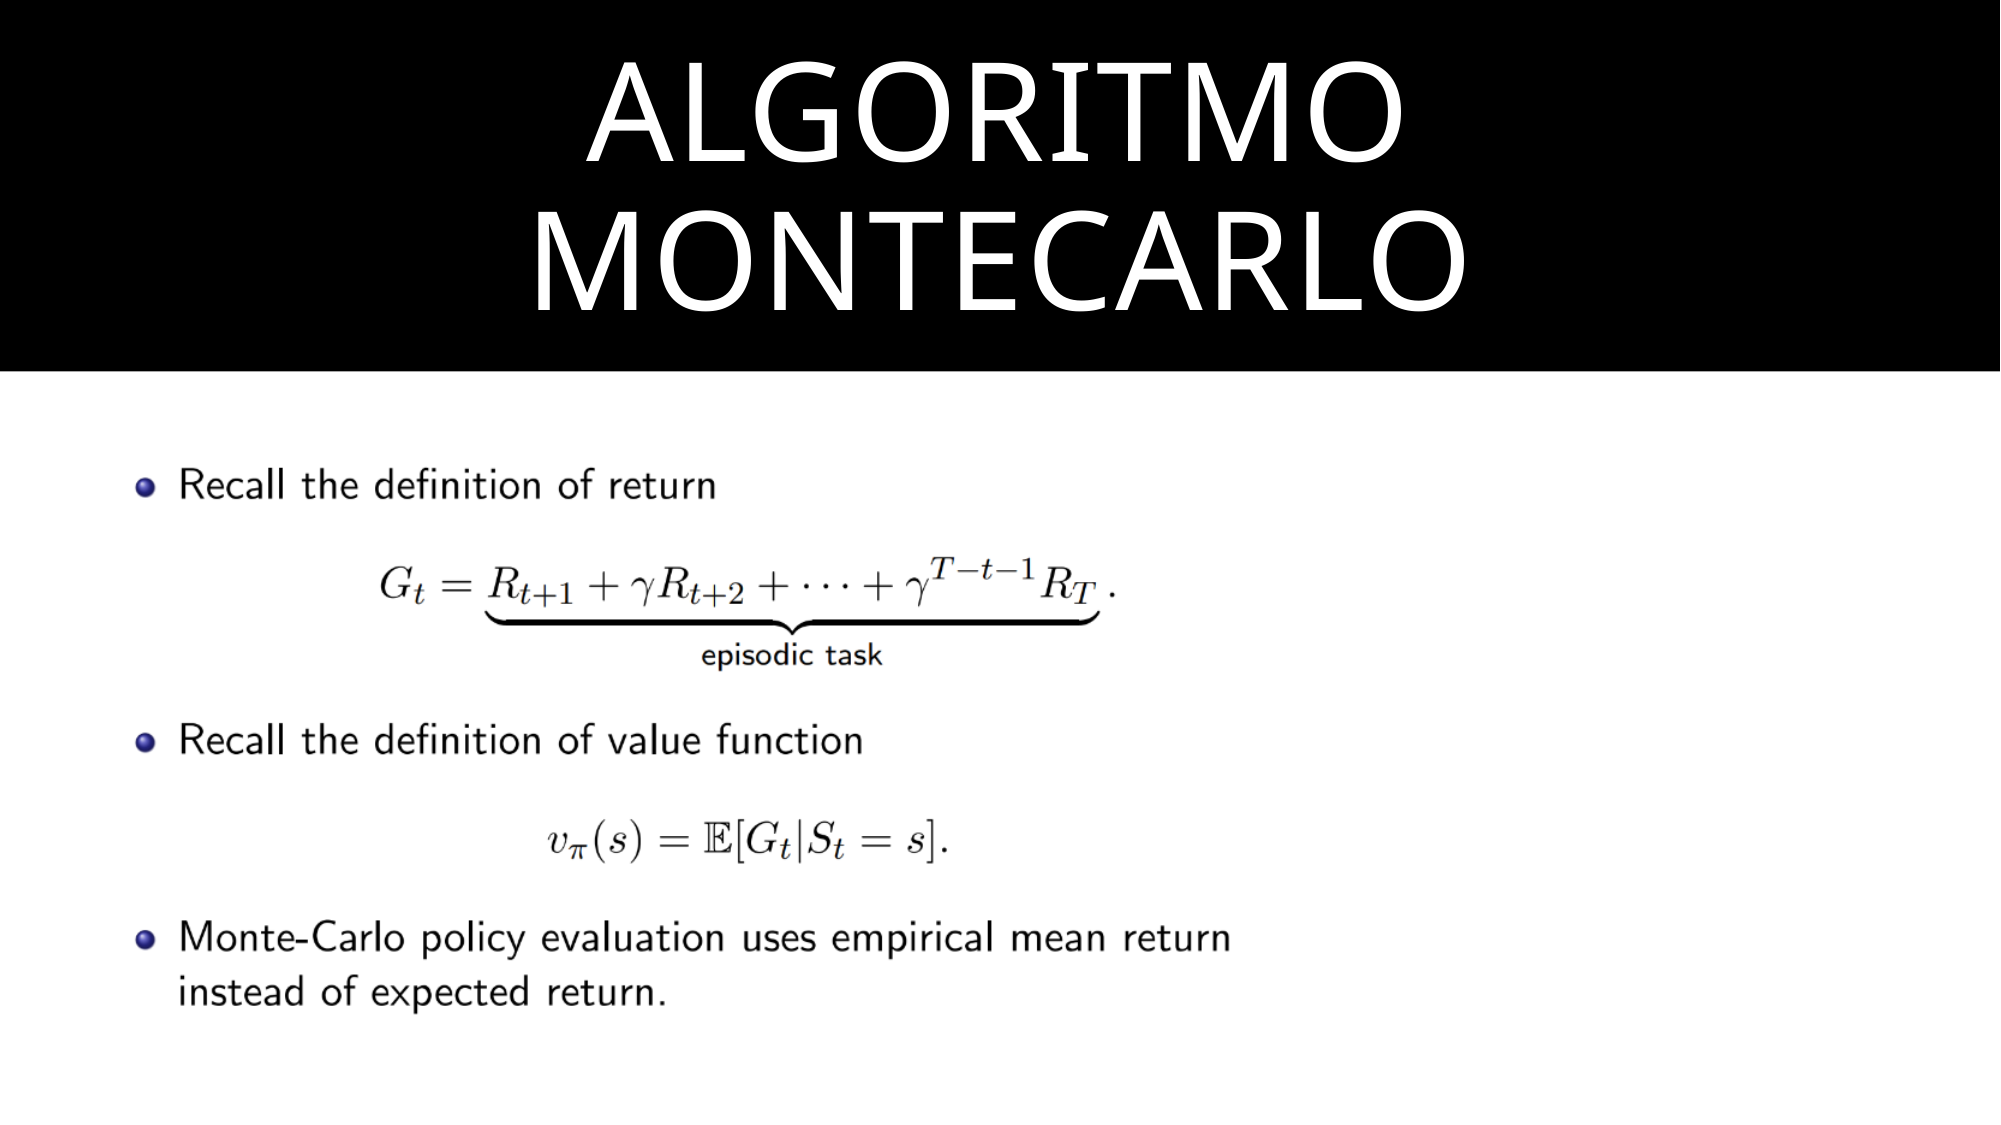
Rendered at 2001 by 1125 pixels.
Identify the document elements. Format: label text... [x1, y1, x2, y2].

title Algoritmo Montecarlo [157, 52, 1842, 332]
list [93, 433, 1323, 1024]
